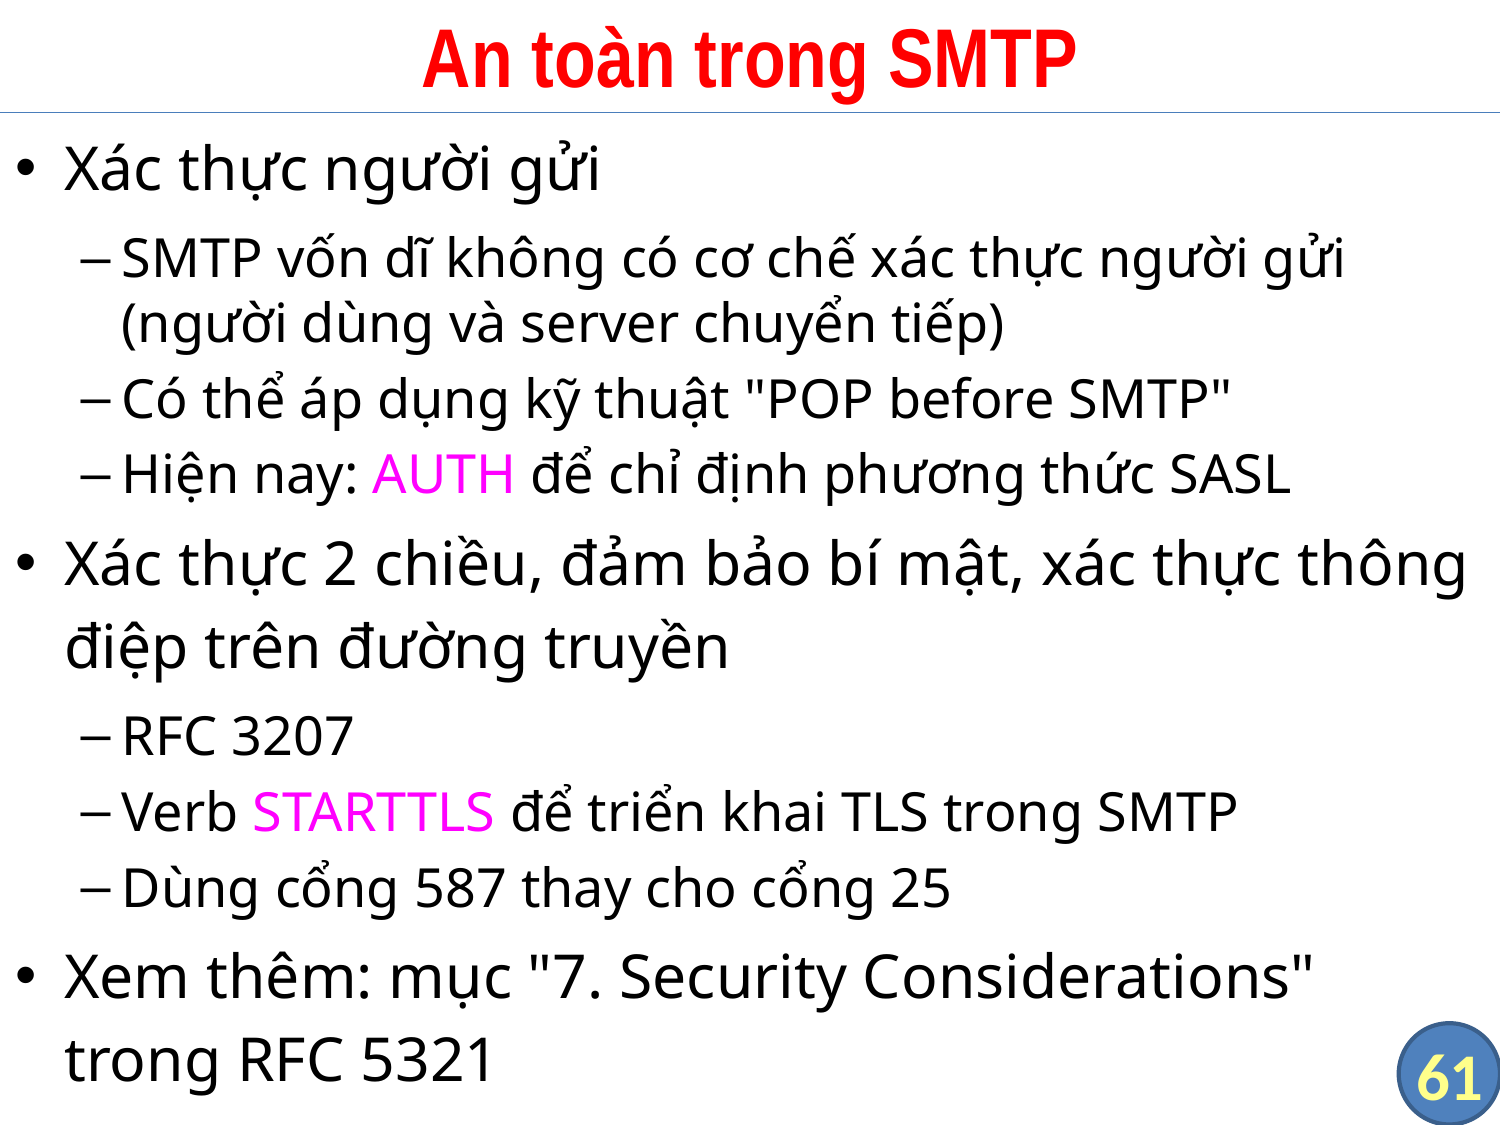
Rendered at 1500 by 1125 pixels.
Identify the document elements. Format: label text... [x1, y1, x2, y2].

slide_number 61 [1399, 1023, 1500, 1125]
title An toàn trong SMTP [0, 0, 1500, 113]
list Xác thực người gửi SMTP vốn dĩ không có cơ chế xác thực người gửi (người dùng và server chuyển tiếp) Có thể áp dụng kỹ thuật "POP before SMTP" Hiện nay: AUTH để chỉ định phương thức SASL Xác thực 2 chiều, đảm bảo bí mật, xác thực thông điệp trên đường truyền RFC 3207 Verb STARTTLS để triển khai TLS trong SMTP Dùng cổng 587 thay cho cổng 25 Xem thêm: mục "7. Security Considerations" trong RFC 5321 [0, 113, 1500, 1125]
